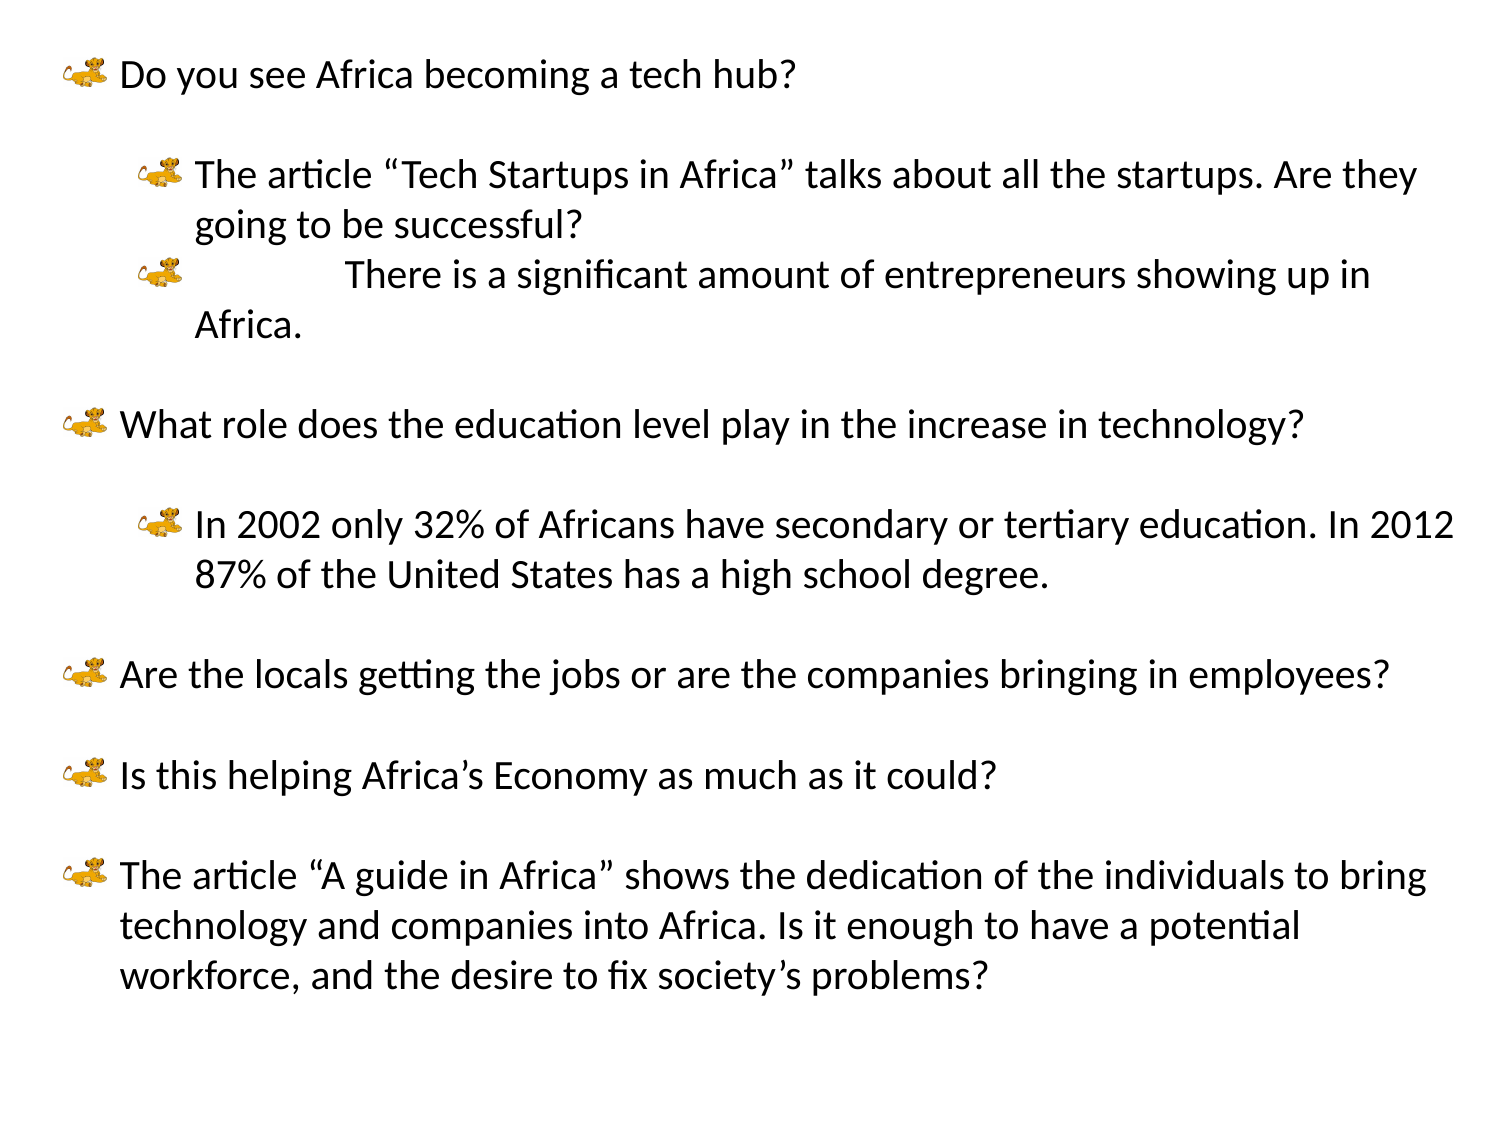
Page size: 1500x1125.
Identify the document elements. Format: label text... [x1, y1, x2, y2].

picture [138, 257, 182, 287]
picture [138, 157, 182, 187]
picture [63, 857, 107, 887]
picture [63, 757, 107, 787]
text_box Do you see Africa becoming a tech hub? The article “Tech Startups in Africa” talks about all the startups. Are they going to be successful? There is a significant amount of entrepreneurs showing up in Africa. What role does the education level play in the increase in technology? In 2002 only 32% of Africans have secondary or tertiary education. In 2012 87% of the United States has a high school degree. Are the locals getting the jobs or are the companies bringing in employees? Is this helping Africa’s Economy as much as it could? The article “A guide in Africa” shows the dedication of the individuals to bring technology and companies into Africa. Is it enough to have a potential workforce, and the desire to fix society’s problems? [48, 39, 1475, 1005]
picture [63, 407, 107, 437]
picture [63, 657, 107, 687]
picture [138, 507, 182, 537]
picture [63, 57, 107, 87]
